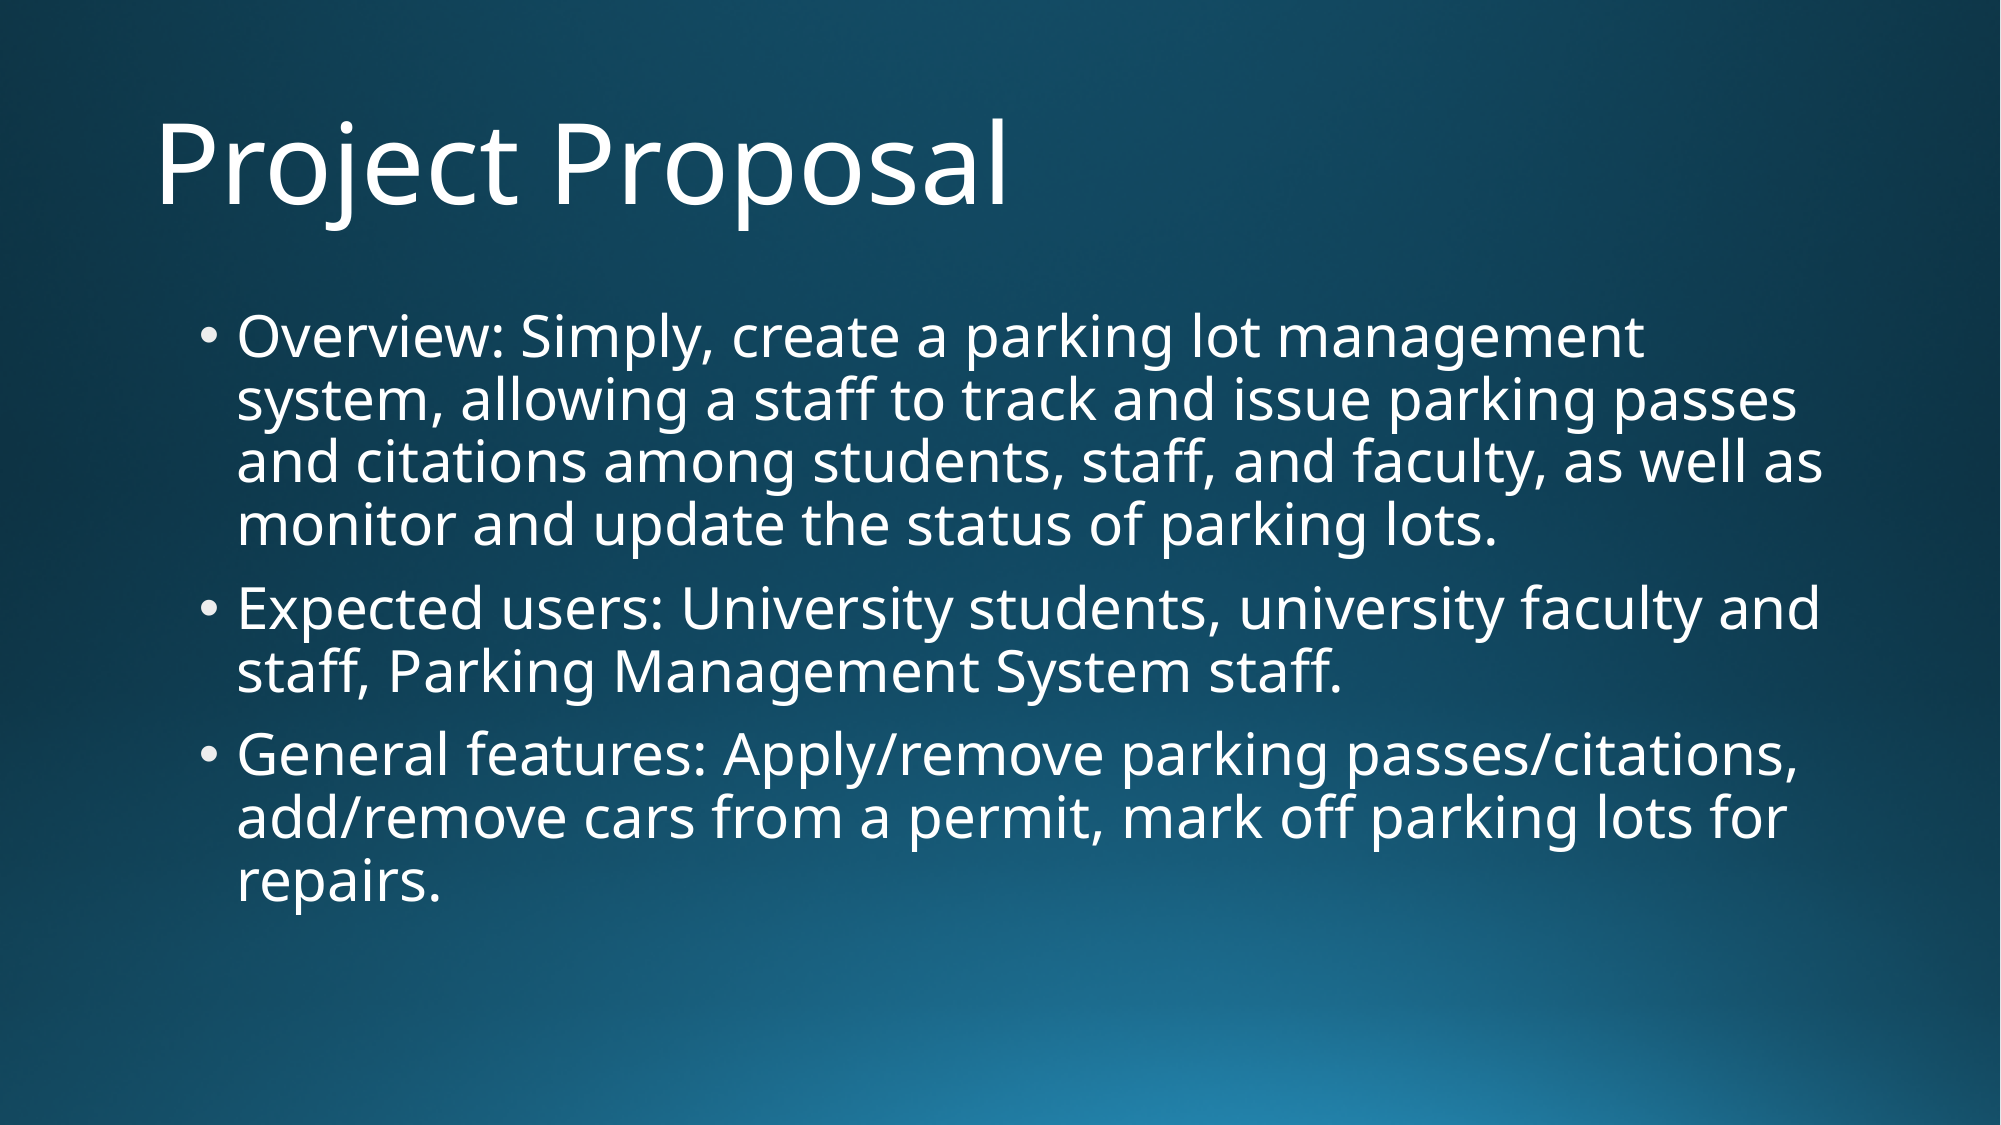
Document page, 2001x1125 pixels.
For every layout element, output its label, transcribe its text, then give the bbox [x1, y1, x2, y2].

title Project Proposal [137, 59, 1863, 278]
picture [0, 0, 2001, 1125]
list Overview: Simply, create a parking lot management system, allowing a staff to track and issue parking passes and citations among students, staff, and faculty, as well as monitor and update the status of parking lots. Expected users: University students, university faculty and staff, Parking Management System staff. General features: Apply/remove parking passes/citations, add/remove cars from a permit, mark off parking lots for repairs. [183, 299, 1863, 1014]
